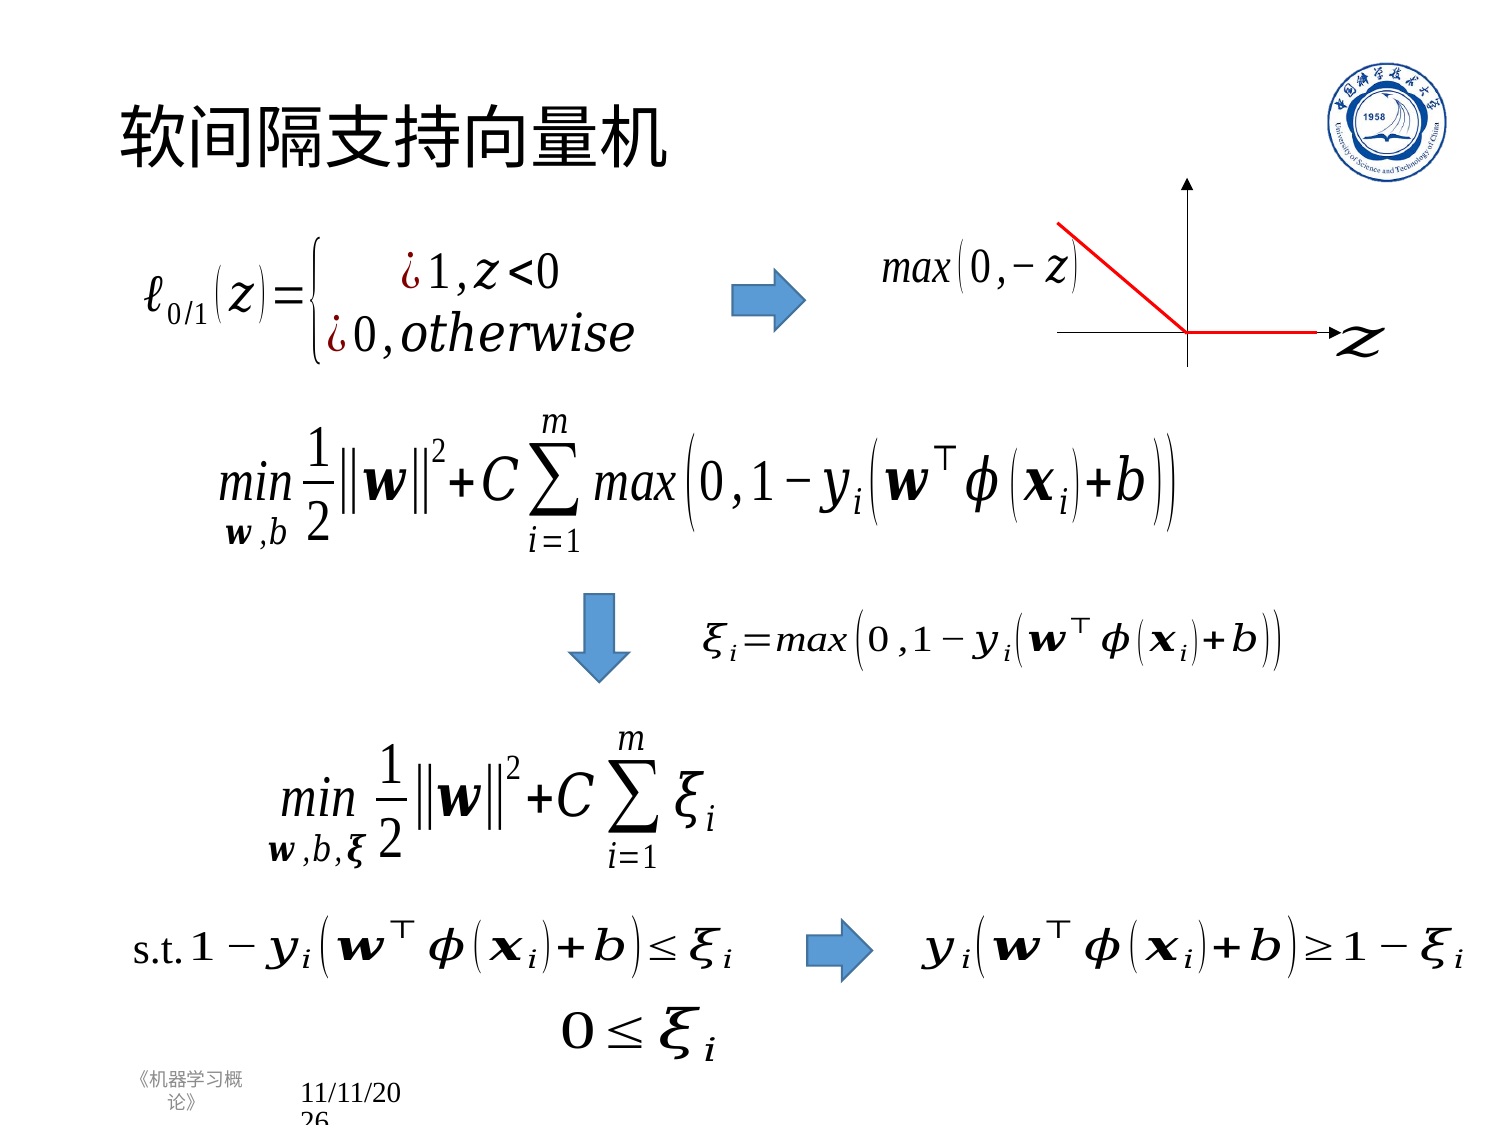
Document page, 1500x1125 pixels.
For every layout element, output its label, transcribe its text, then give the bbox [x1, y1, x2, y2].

text_box [806, 917, 874, 984]
slide_number [1372, 144, 1476, 205]
text_box [567, 593, 632, 684]
footer 《机器学习概论》 [104, 1068, 270, 1113]
picture [1397, 59, 1450, 144]
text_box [1057, 222, 1188, 334]
slide_number [285, 1068, 422, 1113]
title 软间隔支持向量机 [103, 59, 1397, 221]
text_box s.t. [118, 912, 211, 980]
text_box [731, 267, 807, 333]
